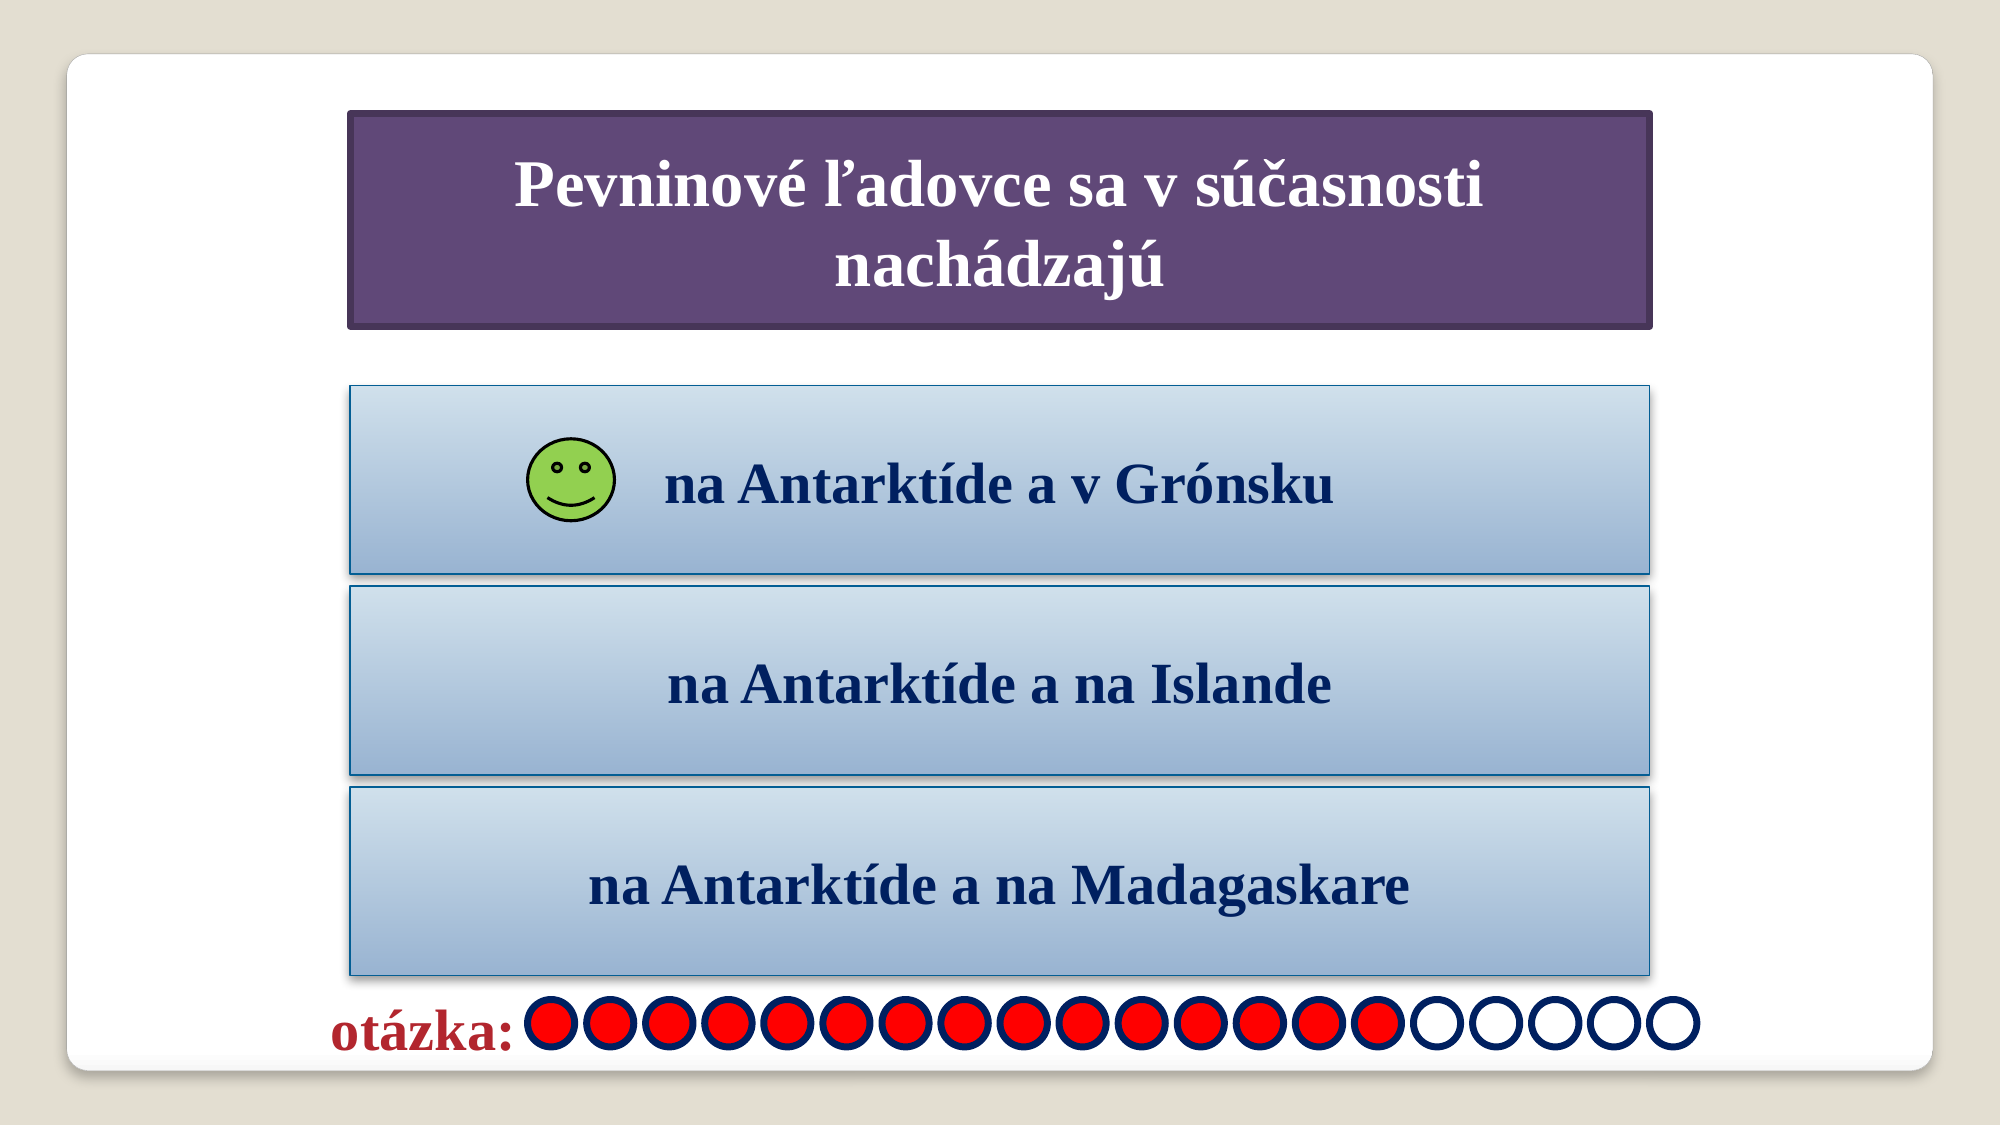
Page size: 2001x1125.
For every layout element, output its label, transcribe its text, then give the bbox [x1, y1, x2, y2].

text_box [642, 996, 697, 1051]
text_box [1469, 996, 1524, 1051]
text_box Pevninové ľadovce sa v súčasnosti nachádzajú [347, 110, 1653, 330]
text_box [524, 435, 618, 525]
text_box na Antarktíde a na Islande [349, 585, 1650, 776]
text_box [1114, 996, 1169, 1051]
text_box [878, 996, 933, 1051]
text_box [1055, 996, 1110, 1051]
text_box [1173, 996, 1228, 1051]
text_box otázka: [315, 984, 531, 1070]
text_box na Antarktíde a na Madagaskare [349, 786, 1650, 976]
text_box [1528, 996, 1583, 1051]
text_box [760, 996, 815, 1051]
text_box [937, 996, 992, 1051]
text_box [524, 996, 579, 1051]
text_box [1645, 996, 1701, 1051]
text_box [819, 996, 874, 1051]
text_box [1586, 996, 1642, 1051]
text_box [583, 996, 638, 1051]
text_box [1291, 996, 1347, 1051]
text_box [1350, 996, 1405, 1051]
text_box [701, 996, 756, 1051]
text_box [996, 996, 1051, 1051]
text_box na Antarktíde a v Grónsku [349, 385, 1650, 575]
text_box [1410, 996, 1465, 1051]
text_box [1232, 996, 1288, 1051]
